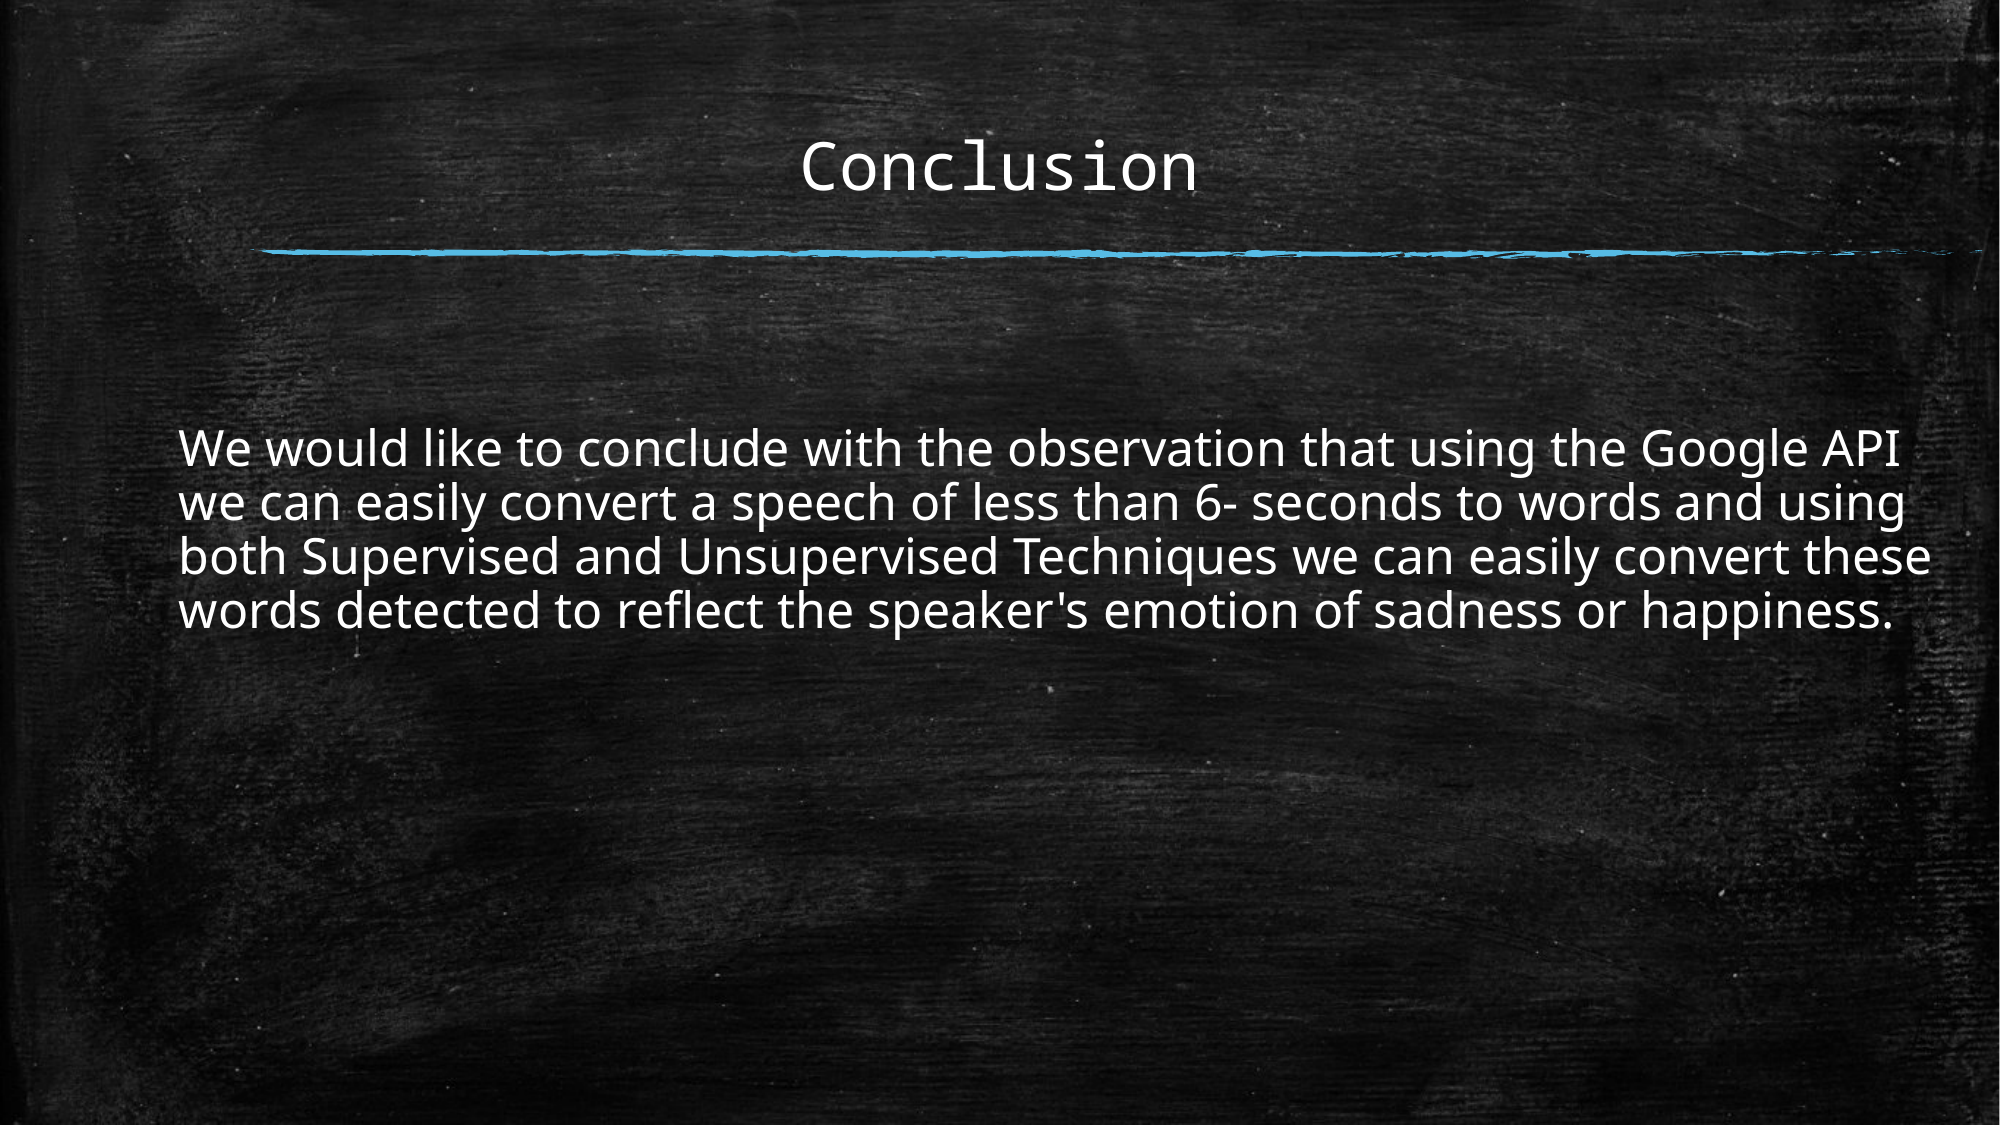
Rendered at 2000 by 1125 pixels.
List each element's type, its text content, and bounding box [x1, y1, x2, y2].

title Conclusion [249, 45, 1750, 213]
text_box We would like to conclude with the observation that using the Google API we can easily convert a speech of less than 6- seconds to words and using both Supervised and Unsupervised Techniques we can easily convert these words detected to reflect the speaker's emotion of sadness or happiness. [163, 416, 1951, 756]
